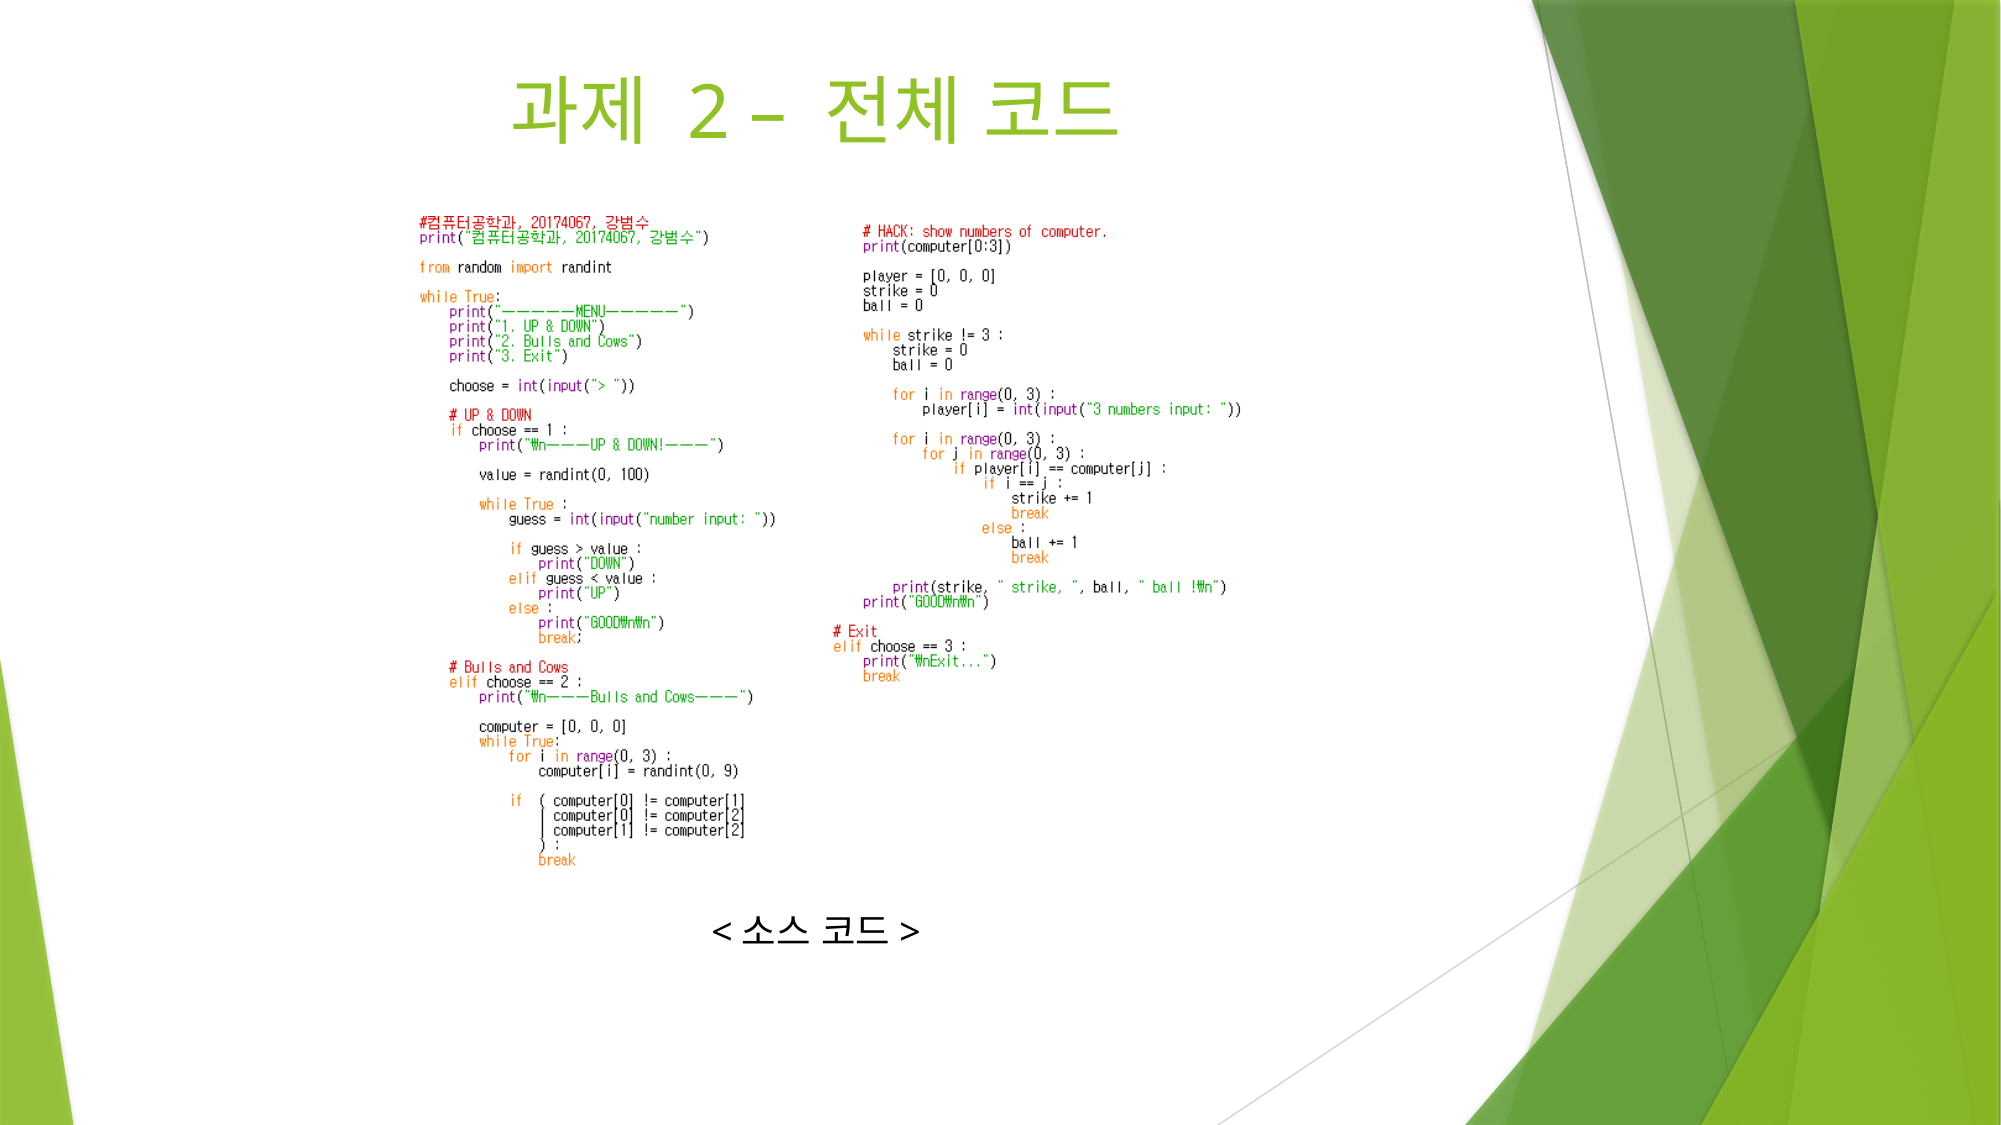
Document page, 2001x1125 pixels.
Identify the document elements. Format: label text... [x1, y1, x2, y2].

text_box <소스 코드> [696, 900, 936, 960]
picture [416, 216, 1273, 873]
title 과제 2 – 전체 코드 [111, 0, 1522, 217]
